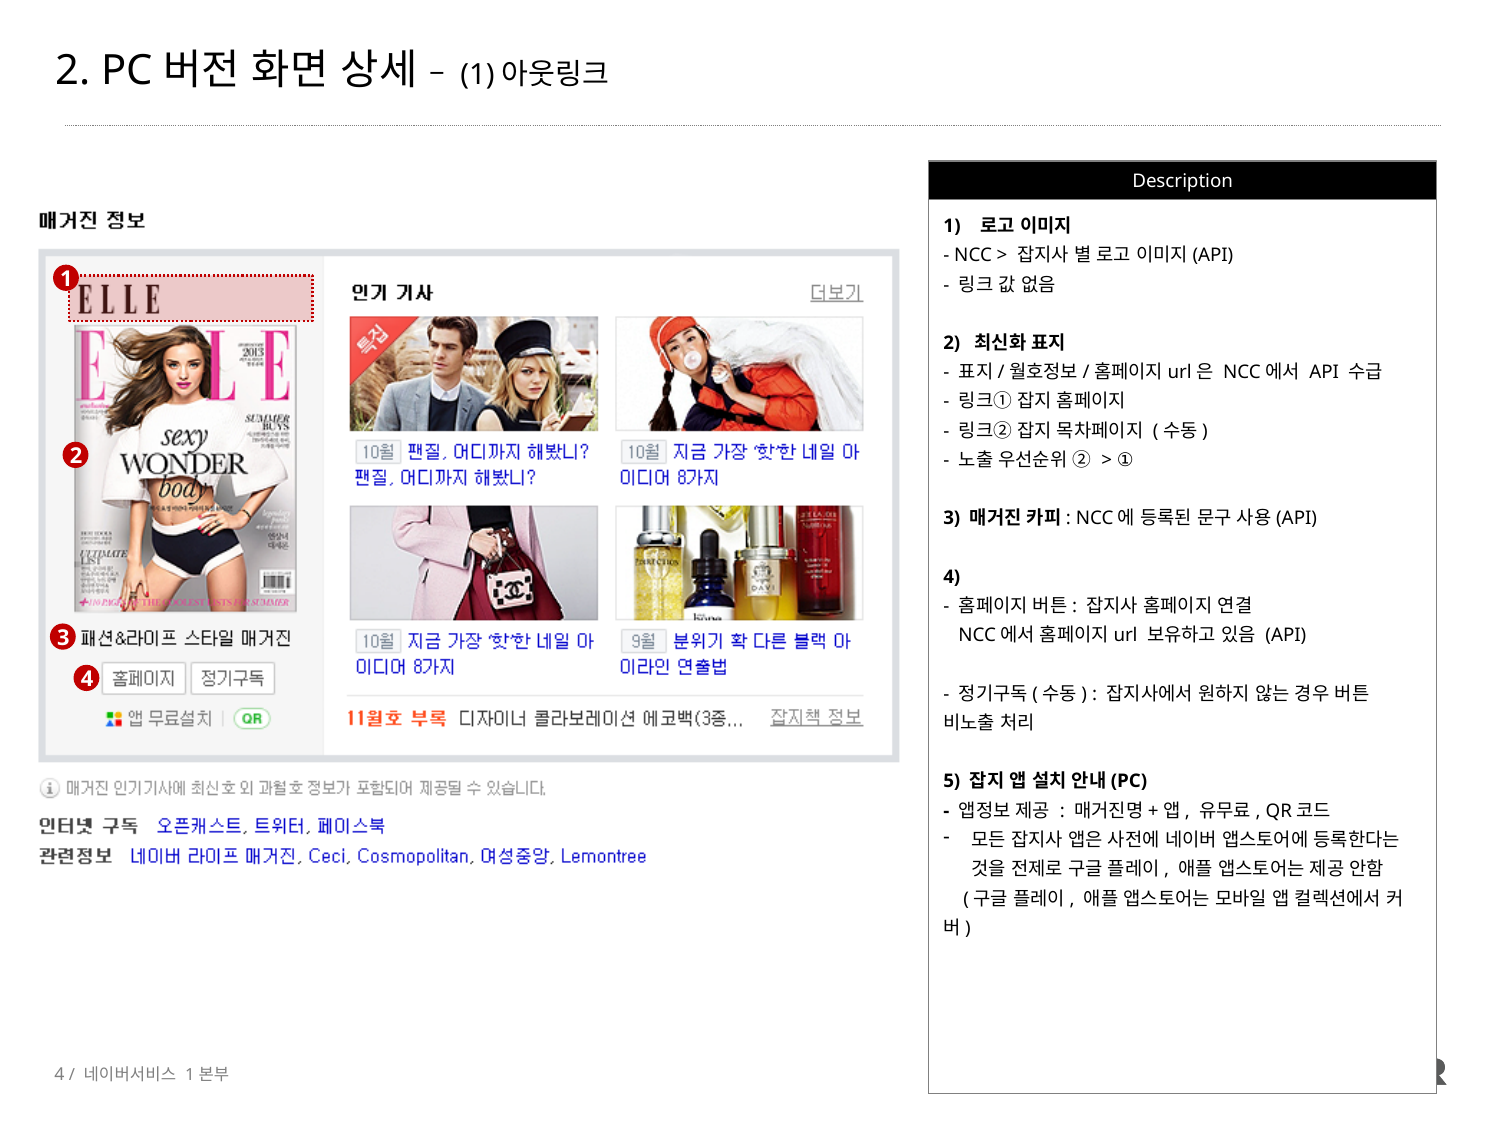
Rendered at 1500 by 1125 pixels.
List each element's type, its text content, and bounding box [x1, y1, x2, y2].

picture [1437, 1058, 1447, 1085]
text_box 로고 이미지 - NCC > 잡지사 별 로고 이미지(API) - 링크 값 없음 2) 최신화 표지 - 표지/월호정보/홈페이지url은 NCC에서 API 수급 - 링크① 잡지 홈페이지 - 링크② 잡지 목차페이지 (수동) - 노출 우선순위 ② > ① 3) 매거진 카피: NCC에 등록된 문구 사용(API) 4) - 홈페이지 버튼: 잡지사 홈페이지 연결 NCC에서 홈페이지url 보유하고 있음 (API) - 정기구독(수동) : 잡지사에서 원하지 않는 경우 버튼 비노출 처리 5) 잡지 앱 설치 안내(PC) - 앱정보 제공 : 매거진명+앱, 유무료, QR코드 모든 잡지사 앱은 사전에 네이버 앱스토어에 등록한다는 것을 전제로 구글 플레이, 애플 앱스토어는 제공 안함 (구글 플레이, 애플 앱스토어는 모바일 앱 컬렉션에서 커버) [928, 202, 1437, 1094]
text_box 2. PC버전 화면 상세 – (1)아웃링크 [40, 37, 975, 101]
text_box Description [926, 159, 1438, 202]
picture [20, 199, 901, 871]
